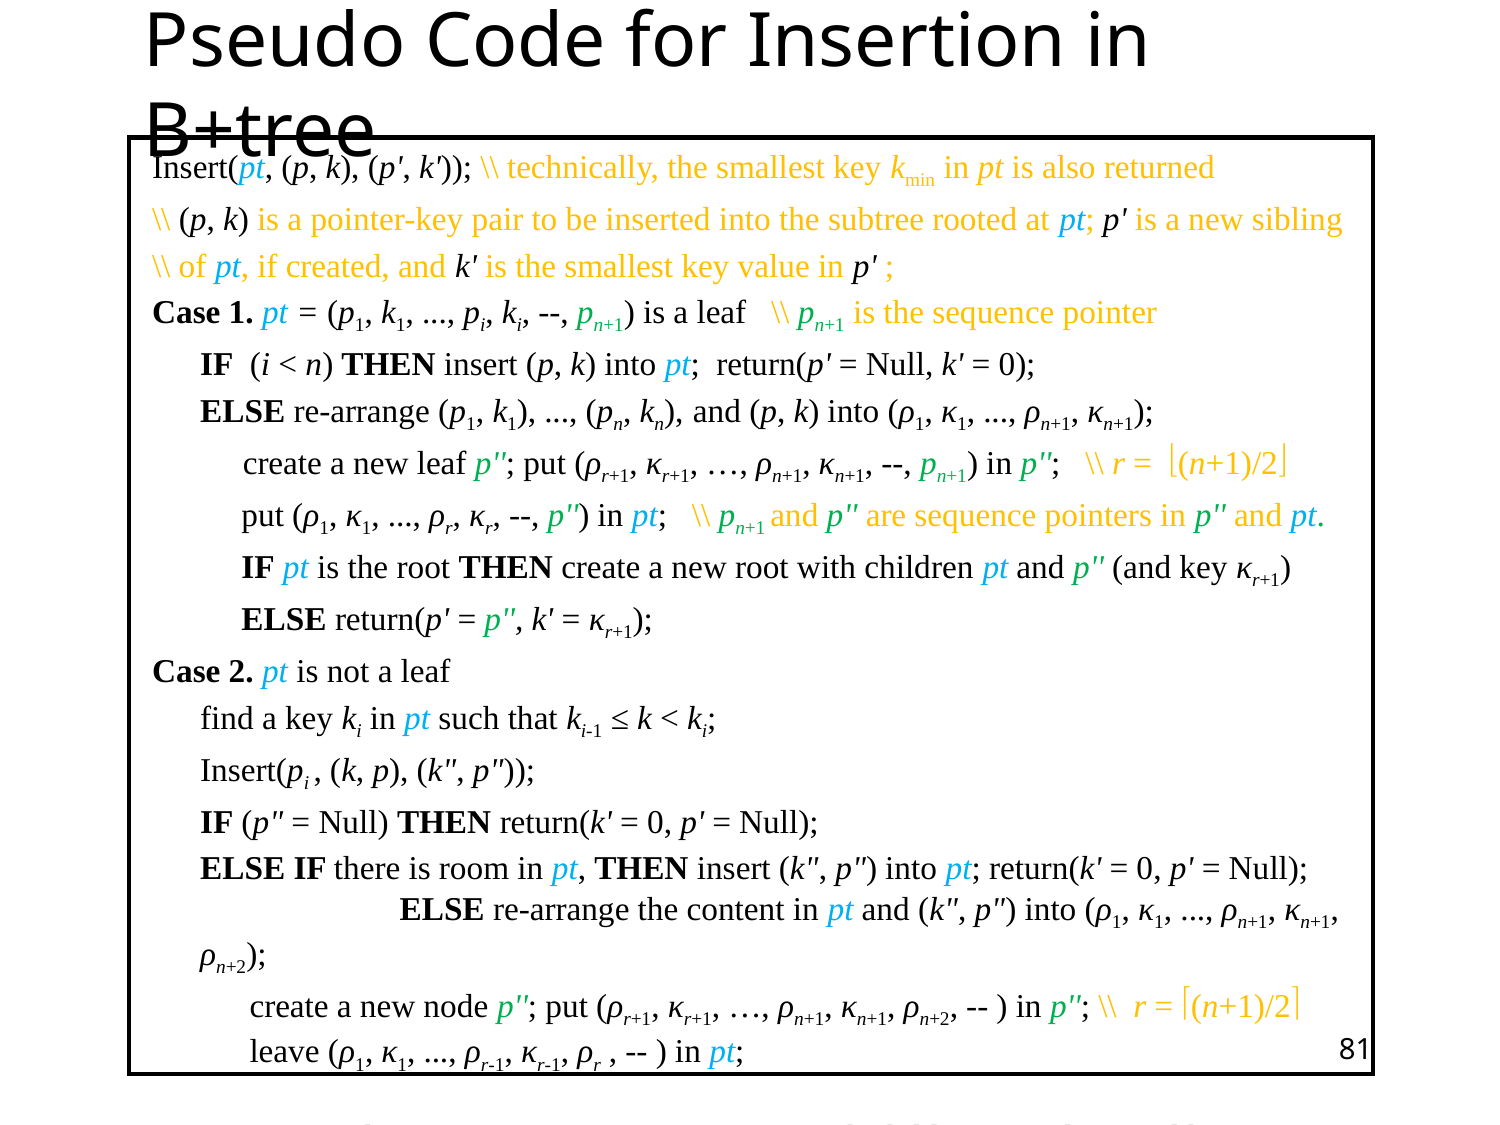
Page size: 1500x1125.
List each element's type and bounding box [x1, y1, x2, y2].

list [128, 137, 1374, 1075]
slide_number [1074, 1023, 1388, 1099]
title [128, 43, 1368, 120]
